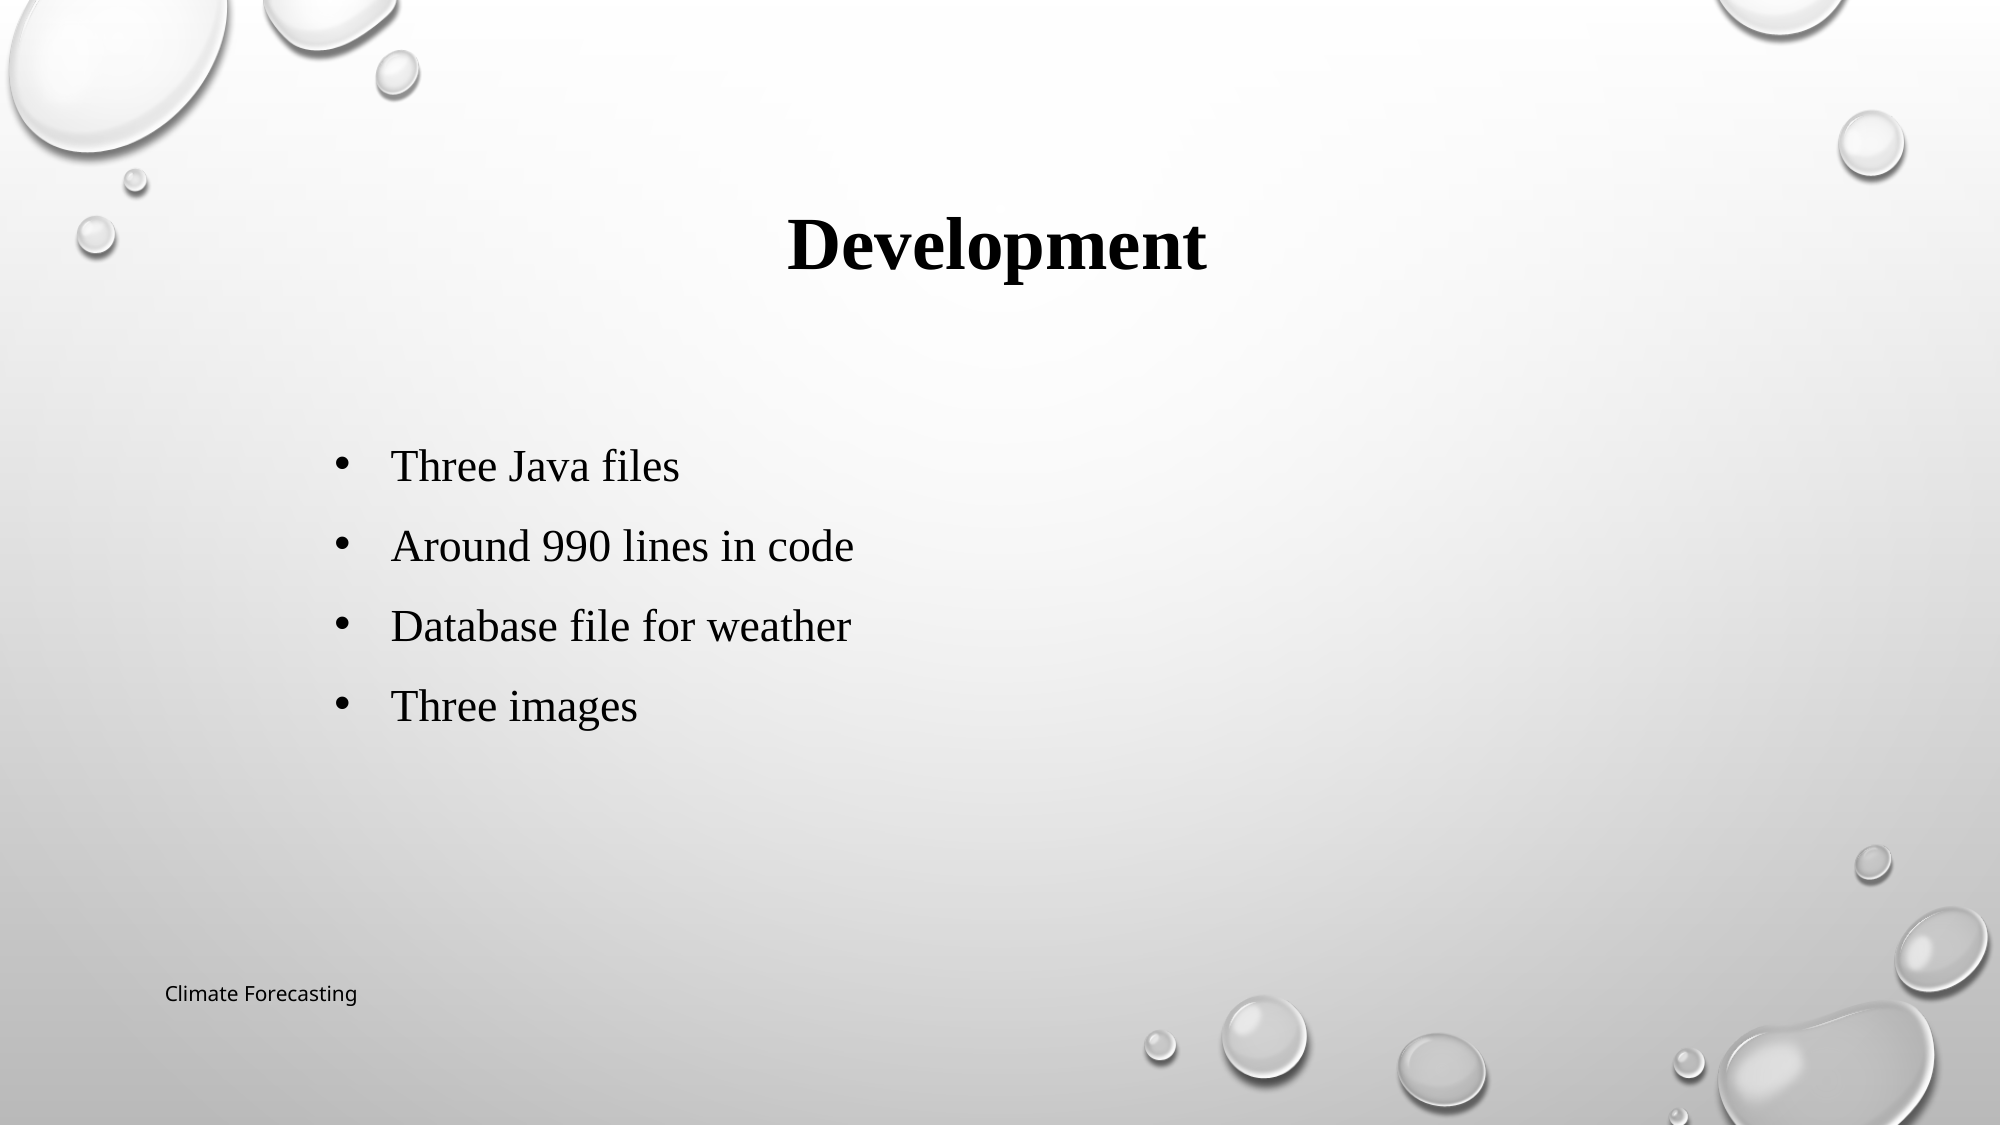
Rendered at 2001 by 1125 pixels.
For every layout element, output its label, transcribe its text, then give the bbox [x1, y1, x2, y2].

text_box Development [393, 186, 1603, 292]
picture [0, 0, 2000, 1125]
text_box Three Java files Around 990 lines in code Database file for weather Three images [319, 428, 1561, 738]
footer Climate Forecasting [149, 965, 1245, 1025]
